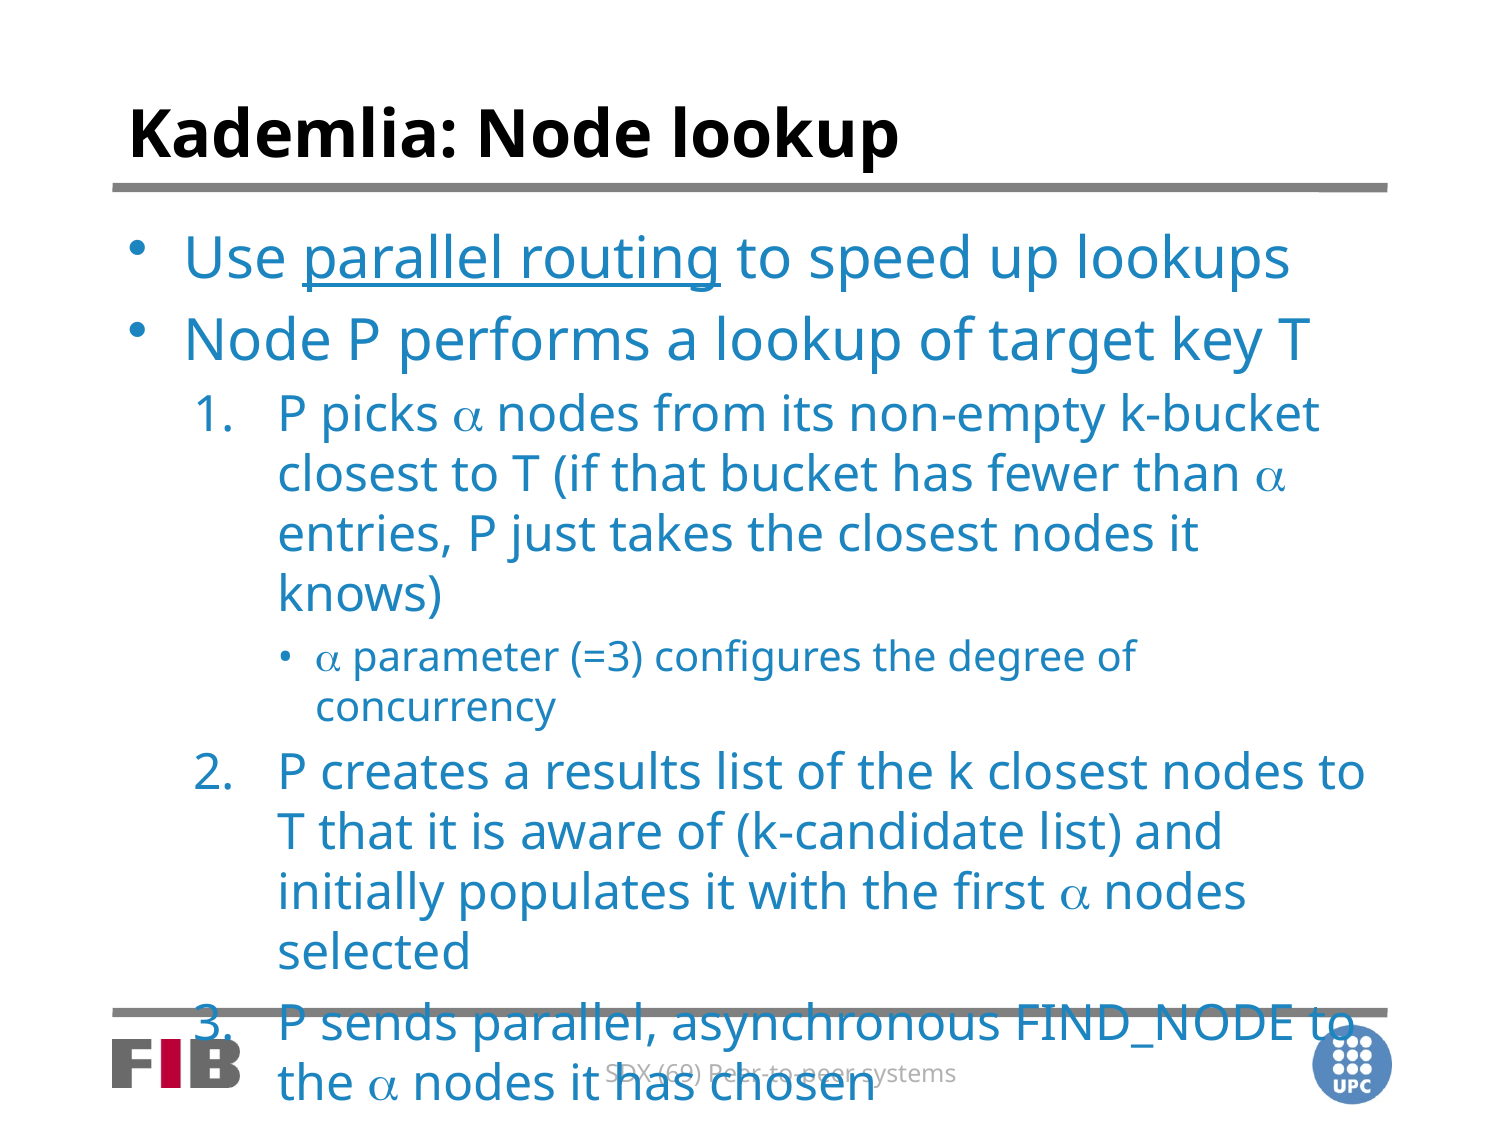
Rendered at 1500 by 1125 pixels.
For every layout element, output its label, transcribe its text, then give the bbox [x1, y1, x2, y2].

list Use parallel routing to speed up lookups Node P performs a lookup of target key T P picks  nodes from its non-empty k-bucket closest to T (if that bucket has fewer than  entries, P just takes the closest nodes it knows)  parameter (=3) configures the degree of concurrency P creates a results list of the k closest nodes to T that it is aware of (k-candidate list) and initially populates it with the first  nodes selected P sends parallel, asynchronous FIND_NODE to the  nodes it has chosen [112, 212, 1388, 1000]
picture [1312, 1024, 1392, 1105]
title Kademlia: Node lookup [112, 62, 1388, 200]
picture [112, 1039, 240, 1088]
